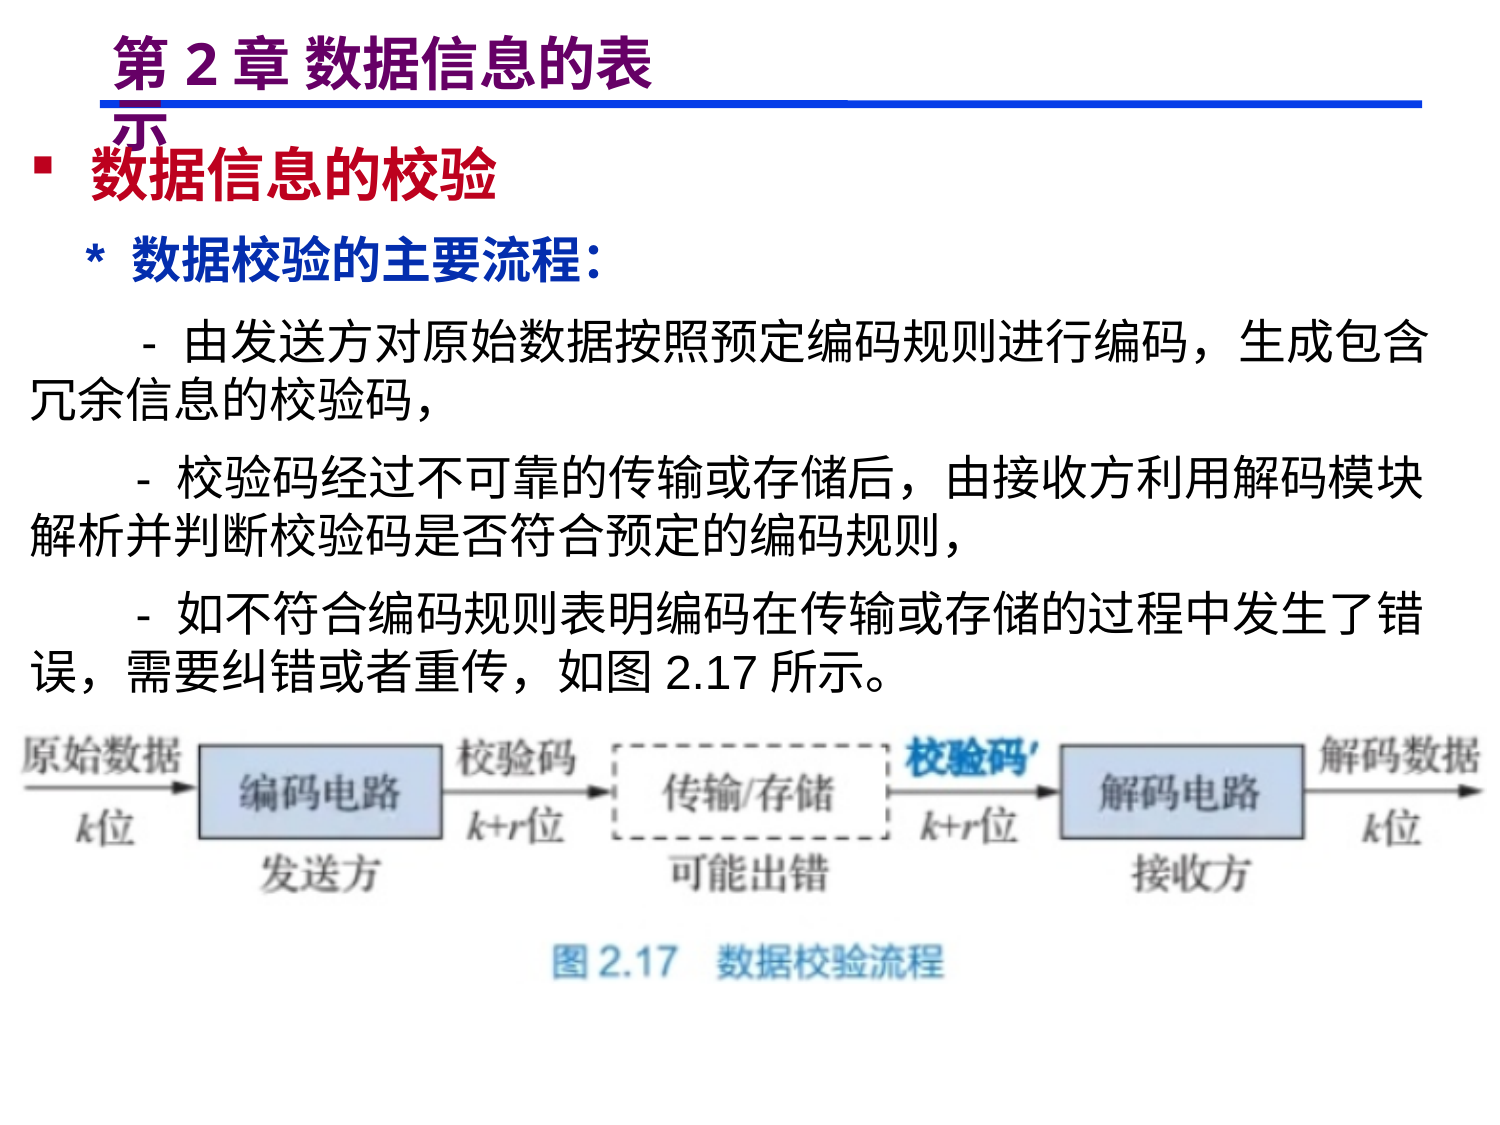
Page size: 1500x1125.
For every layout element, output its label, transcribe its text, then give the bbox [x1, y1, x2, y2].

picture [14, 725, 1487, 984]
title 第2章 数据信息的表示 [100, 32, 710, 129]
subtitle 数据信息的校验 * 数据校验的主要流程： - 由发送方对原始数据按照预定编码规则进行编码，生成包含冗余信息的校验码， - 校验码经过不可靠的传输或存储后，由接收方利用解码模块解析并判断校验码是否符合预定的编码规则， - 如不符合编码规则表明编码在传输或存储的过程中发生了错误，需要纠错或者重传，如图2.17所示。 [14, 129, 1478, 705]
